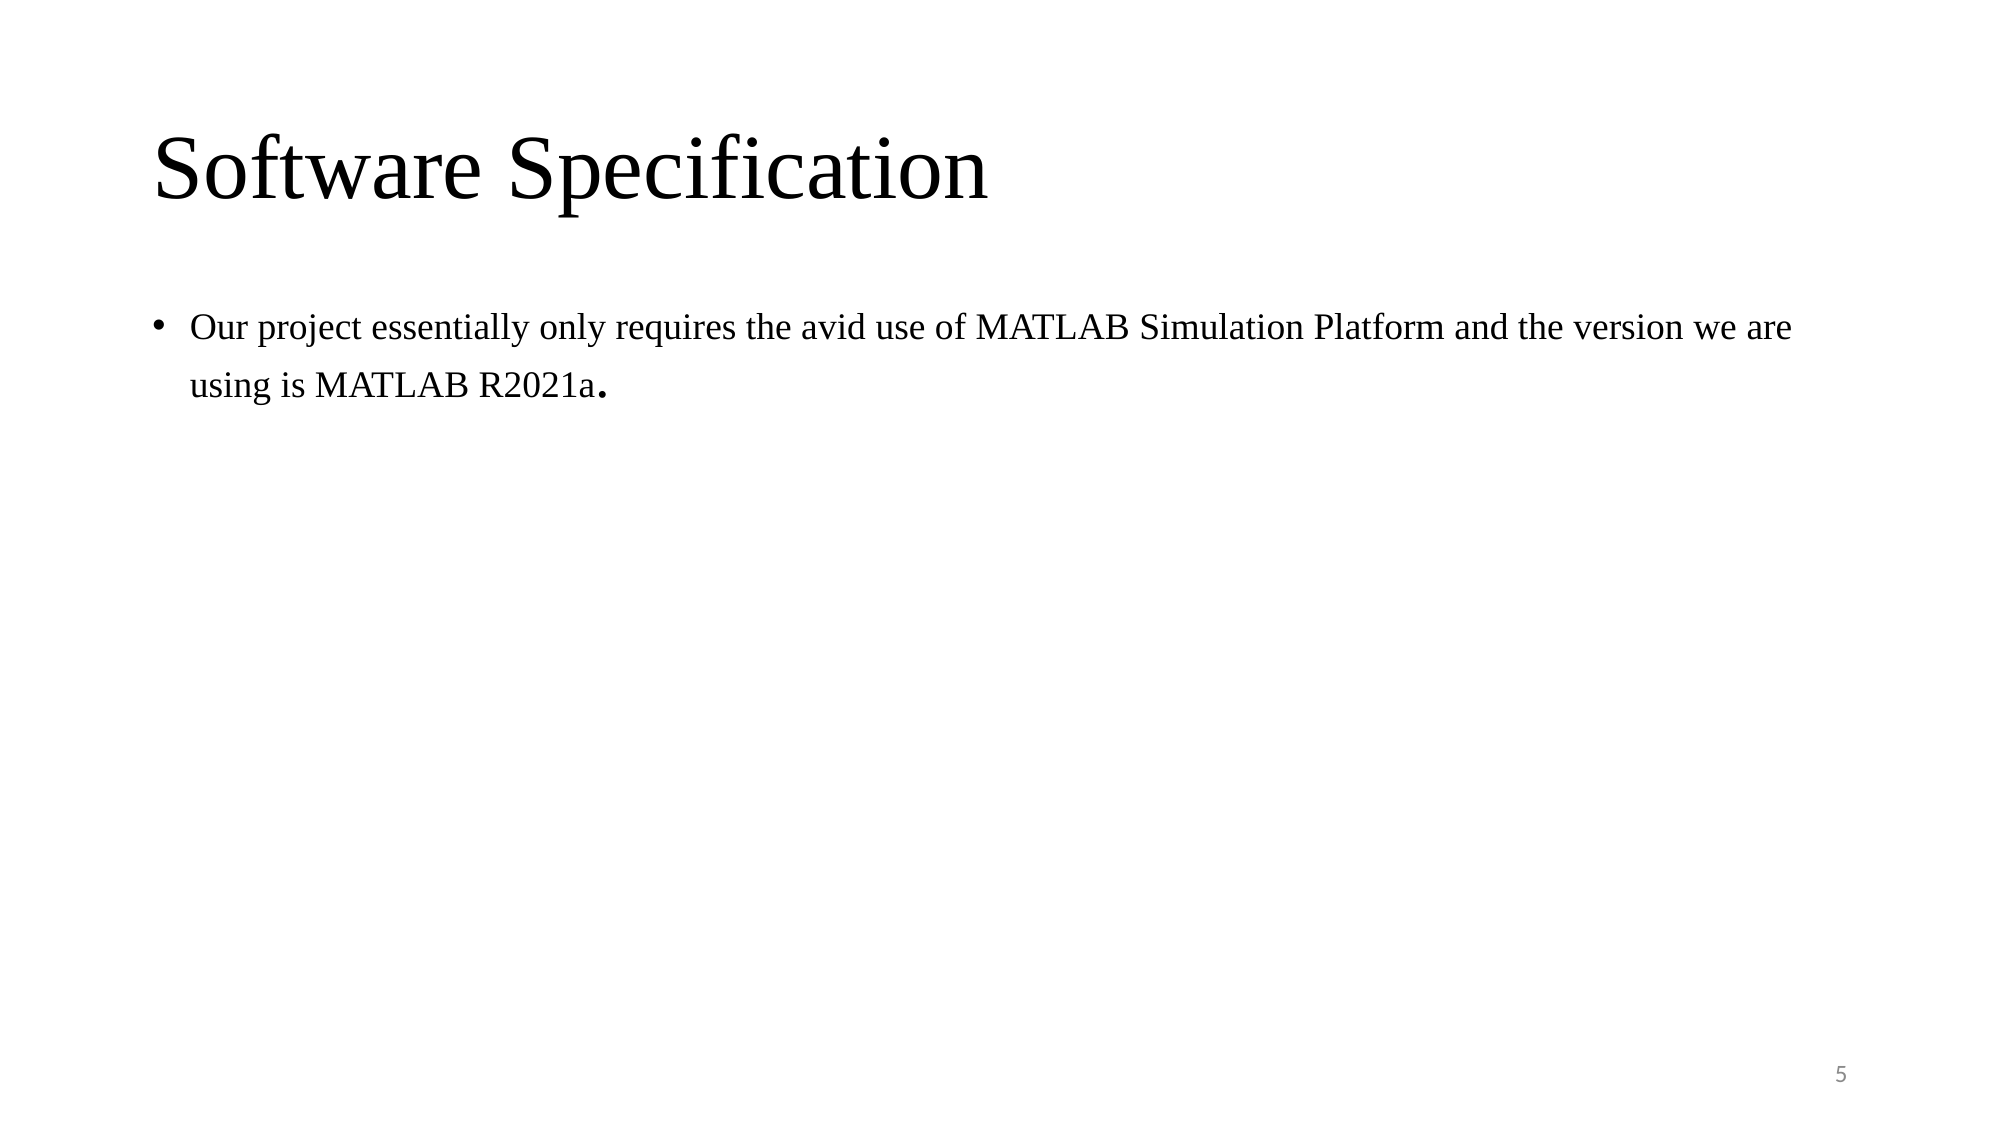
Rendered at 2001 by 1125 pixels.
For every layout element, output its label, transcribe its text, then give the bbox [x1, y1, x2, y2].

list Our project essentially only requires the avid use of MATLAB Simulation Platform and the version we are using is MATLAB R2021a. [137, 299, 1863, 1014]
title Software Specification [137, 59, 1863, 278]
slide_number 5 [1412, 1042, 1863, 1103]
